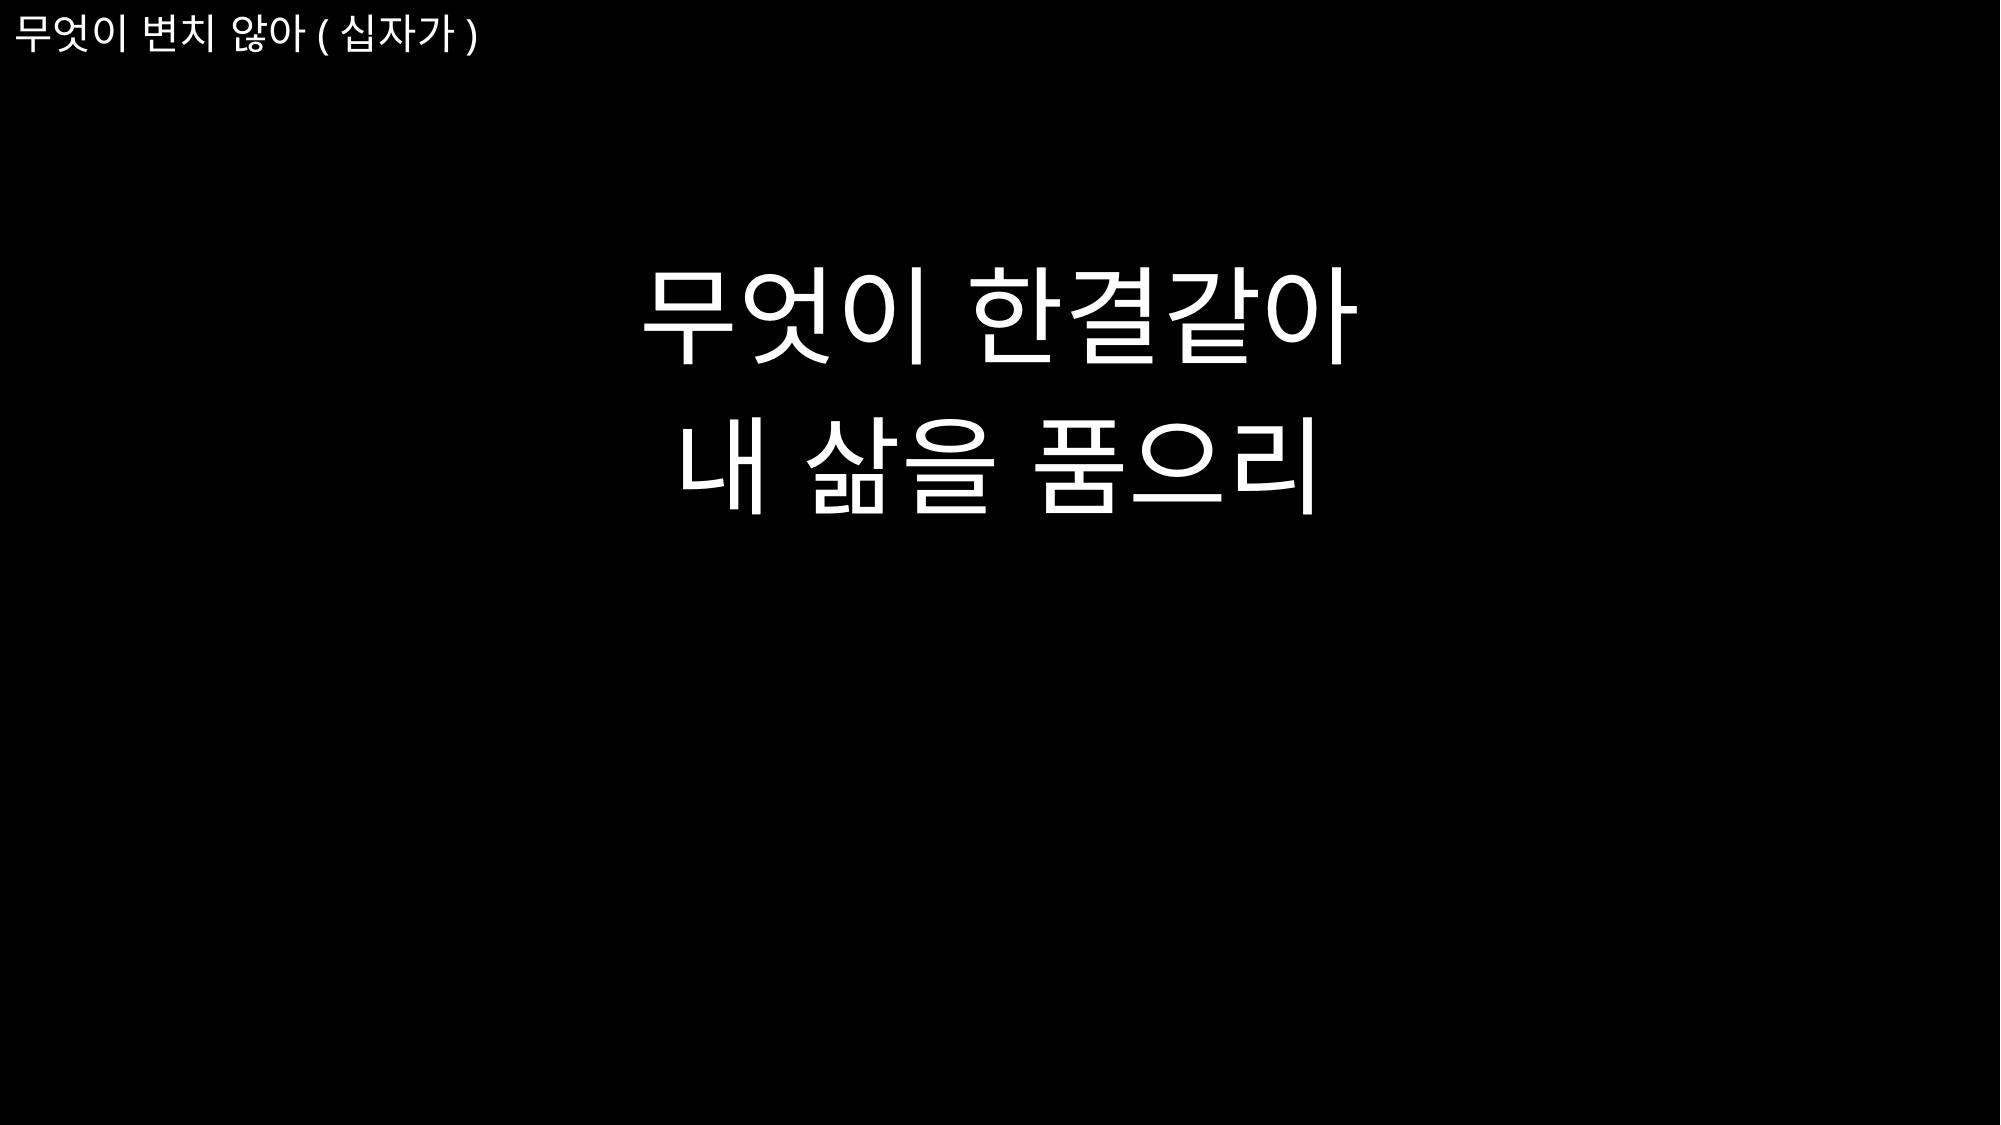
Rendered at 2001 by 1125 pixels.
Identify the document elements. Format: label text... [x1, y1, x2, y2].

subtitle 무엇이 한결같아 내 삶을 품으리 [0, 0, 2000, 777]
